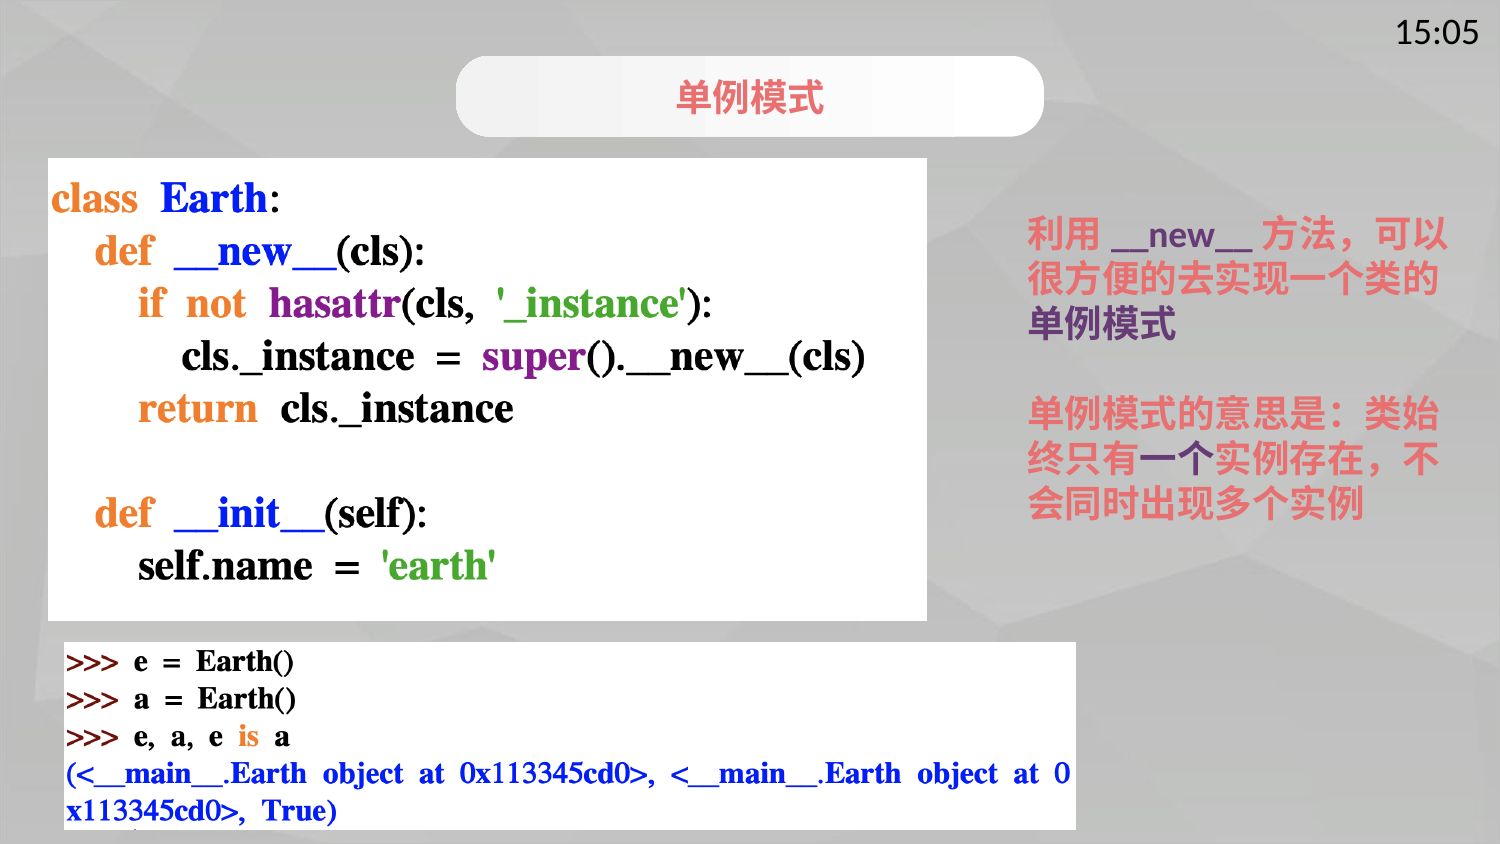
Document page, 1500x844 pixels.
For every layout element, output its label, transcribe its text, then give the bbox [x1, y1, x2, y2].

picture [1, 1, 1499, 843]
text_box 单例模式 [454, 54, 1046, 138]
text_box 利用__new__方法，可以很方便的去实现一个类的单例模式 单例模式的意思是：类始终只有一个实例存在，不会同时出现多个实例 [1012, 202, 1469, 533]
